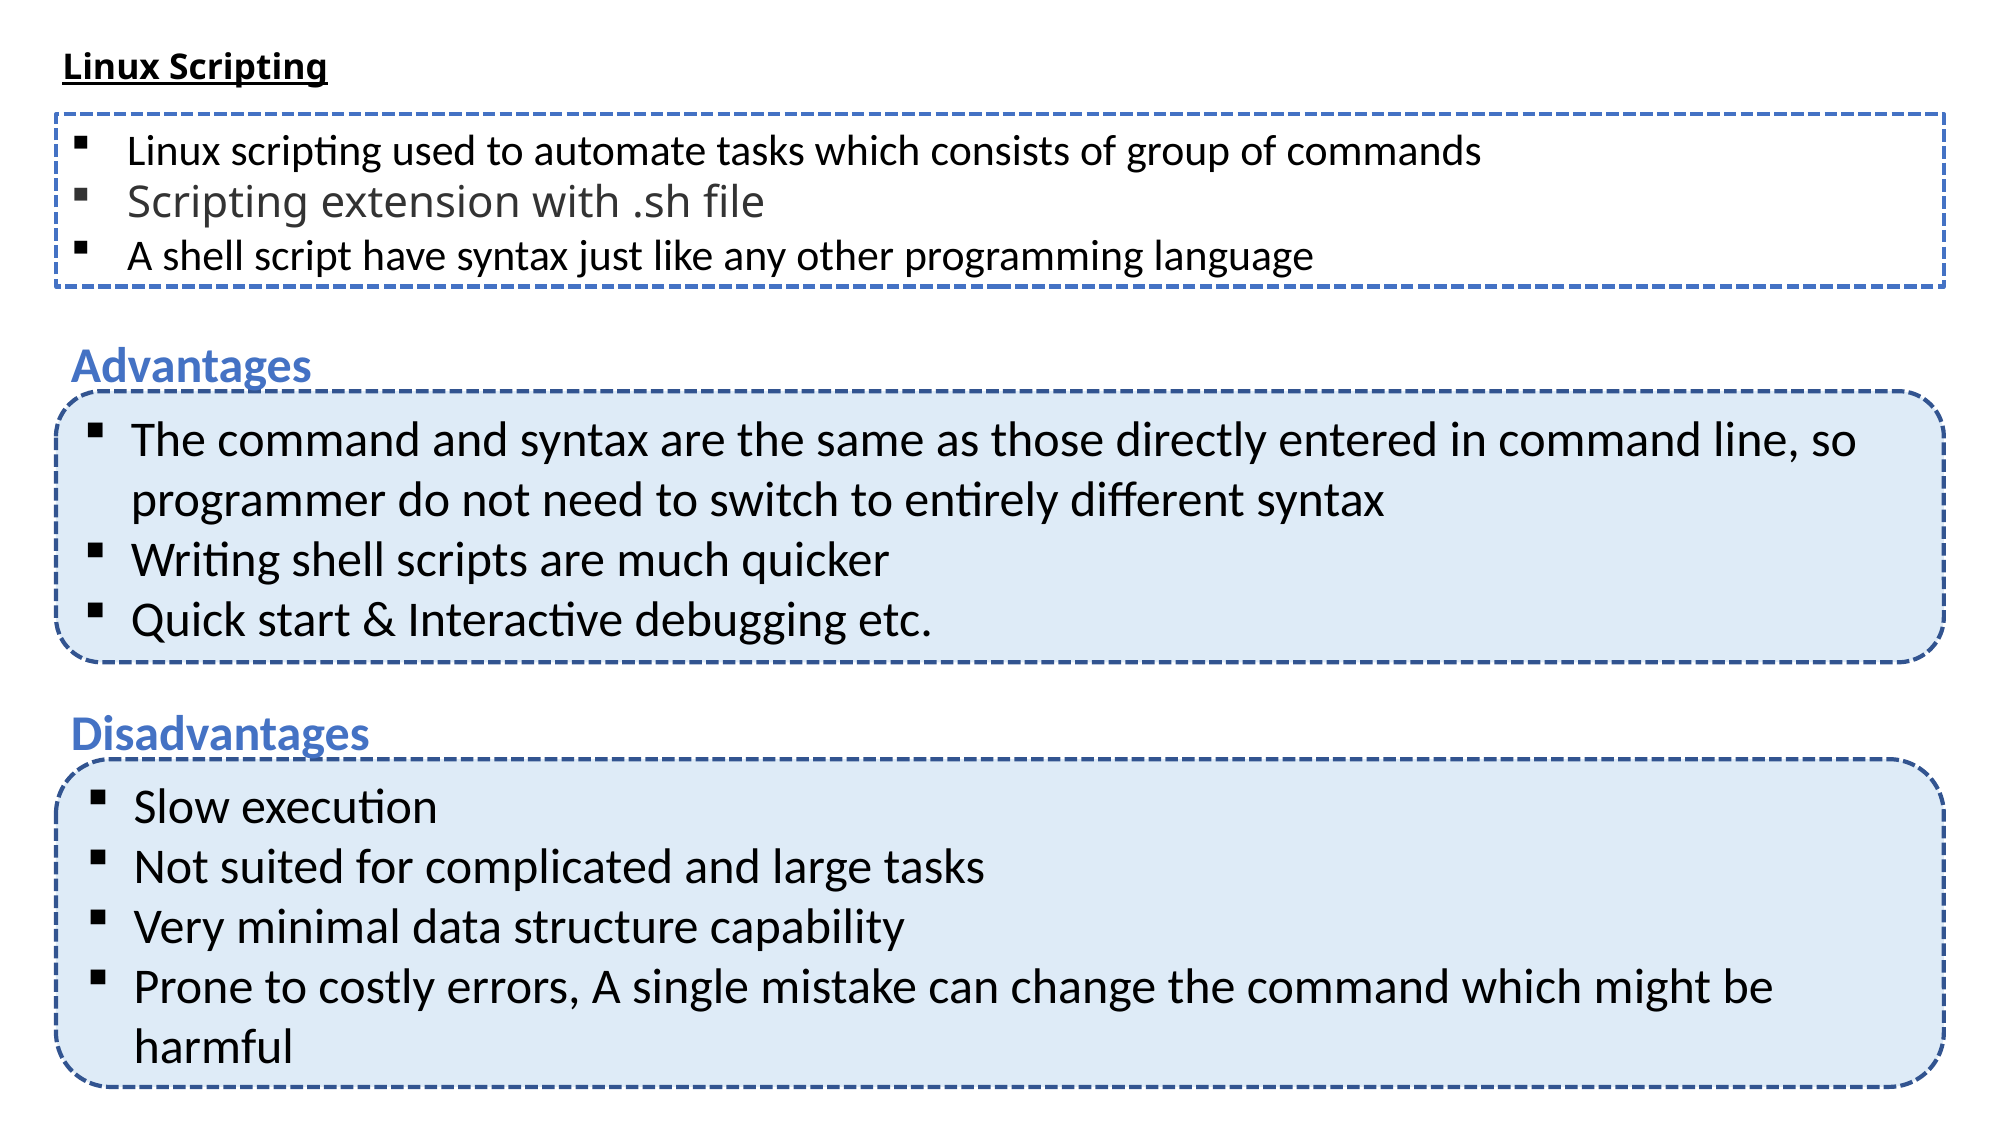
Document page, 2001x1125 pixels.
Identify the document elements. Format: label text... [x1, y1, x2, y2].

text_box Disadvantages [55, 693, 394, 768]
text_box Advantages [55, 325, 337, 400]
text_box Slow execution Not suited for complicated and large tasks Very minimal data structure capability Prone to costly errors, A single mistake can change the command which might be harmful [54, 758, 1945, 1089]
text_box The command and syntax are the same as those directly entered in command line, so programmer do not need to switch to entirely different syntax Writing shell scripts are much quicker Quick start & Interactive debugging etc. [54, 390, 1945, 664]
title Linux Scripting [37, 23, 354, 95]
text_box Linux scripting used to automate tasks which consists of group of commands Scripting extension with .sh file A shell script have syntax just like any other programming language [55, 114, 1944, 287]
